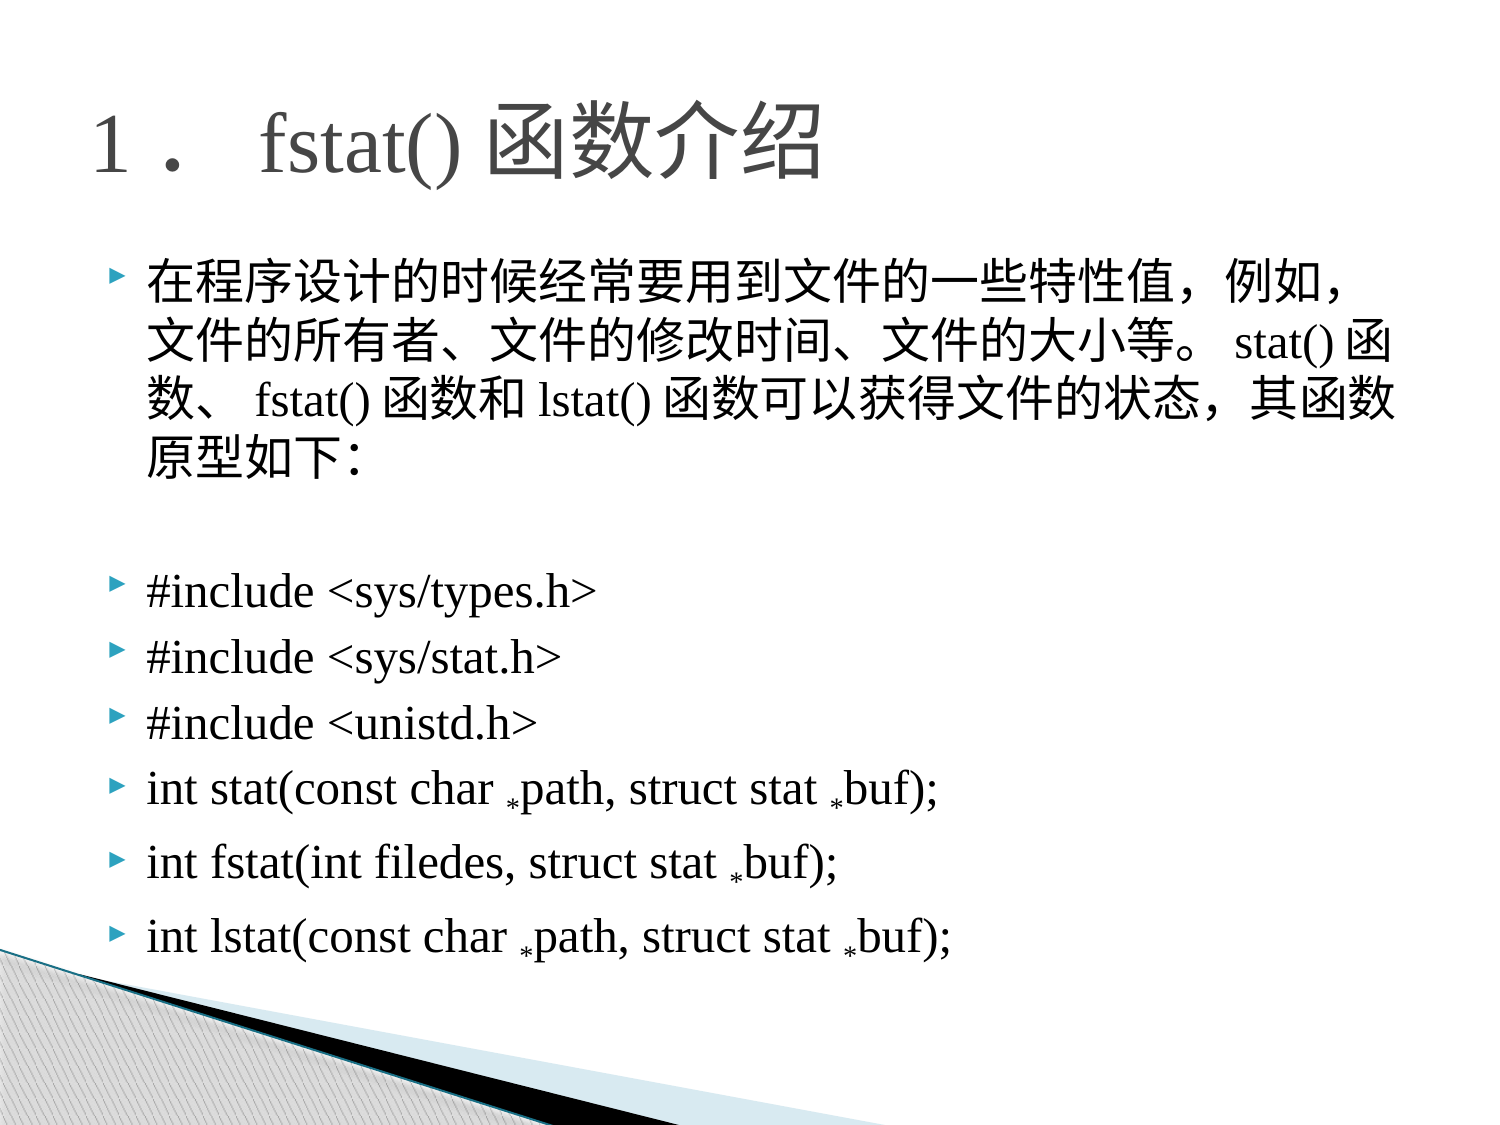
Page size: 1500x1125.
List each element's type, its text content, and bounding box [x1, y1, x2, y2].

list 在程序设计的时候经常要用到文件的一些特性值，例如，文件的所有者、文件的修改时间、文件的大小等。stat()函数、fstat()函数和lstat()函数可以获得文件的状态，其函数原型如下： #include <sys/types.h> #include <sys/stat.h> #include <unistd.h> int stat(const char *path, struct stat *buf); int fstat(int filedes, struct stat *buf); int lstat(const char *path, struct stat *buf); [75, 243, 1425, 986]
title 1．fstat()函数介绍 [75, 45, 1425, 233]
